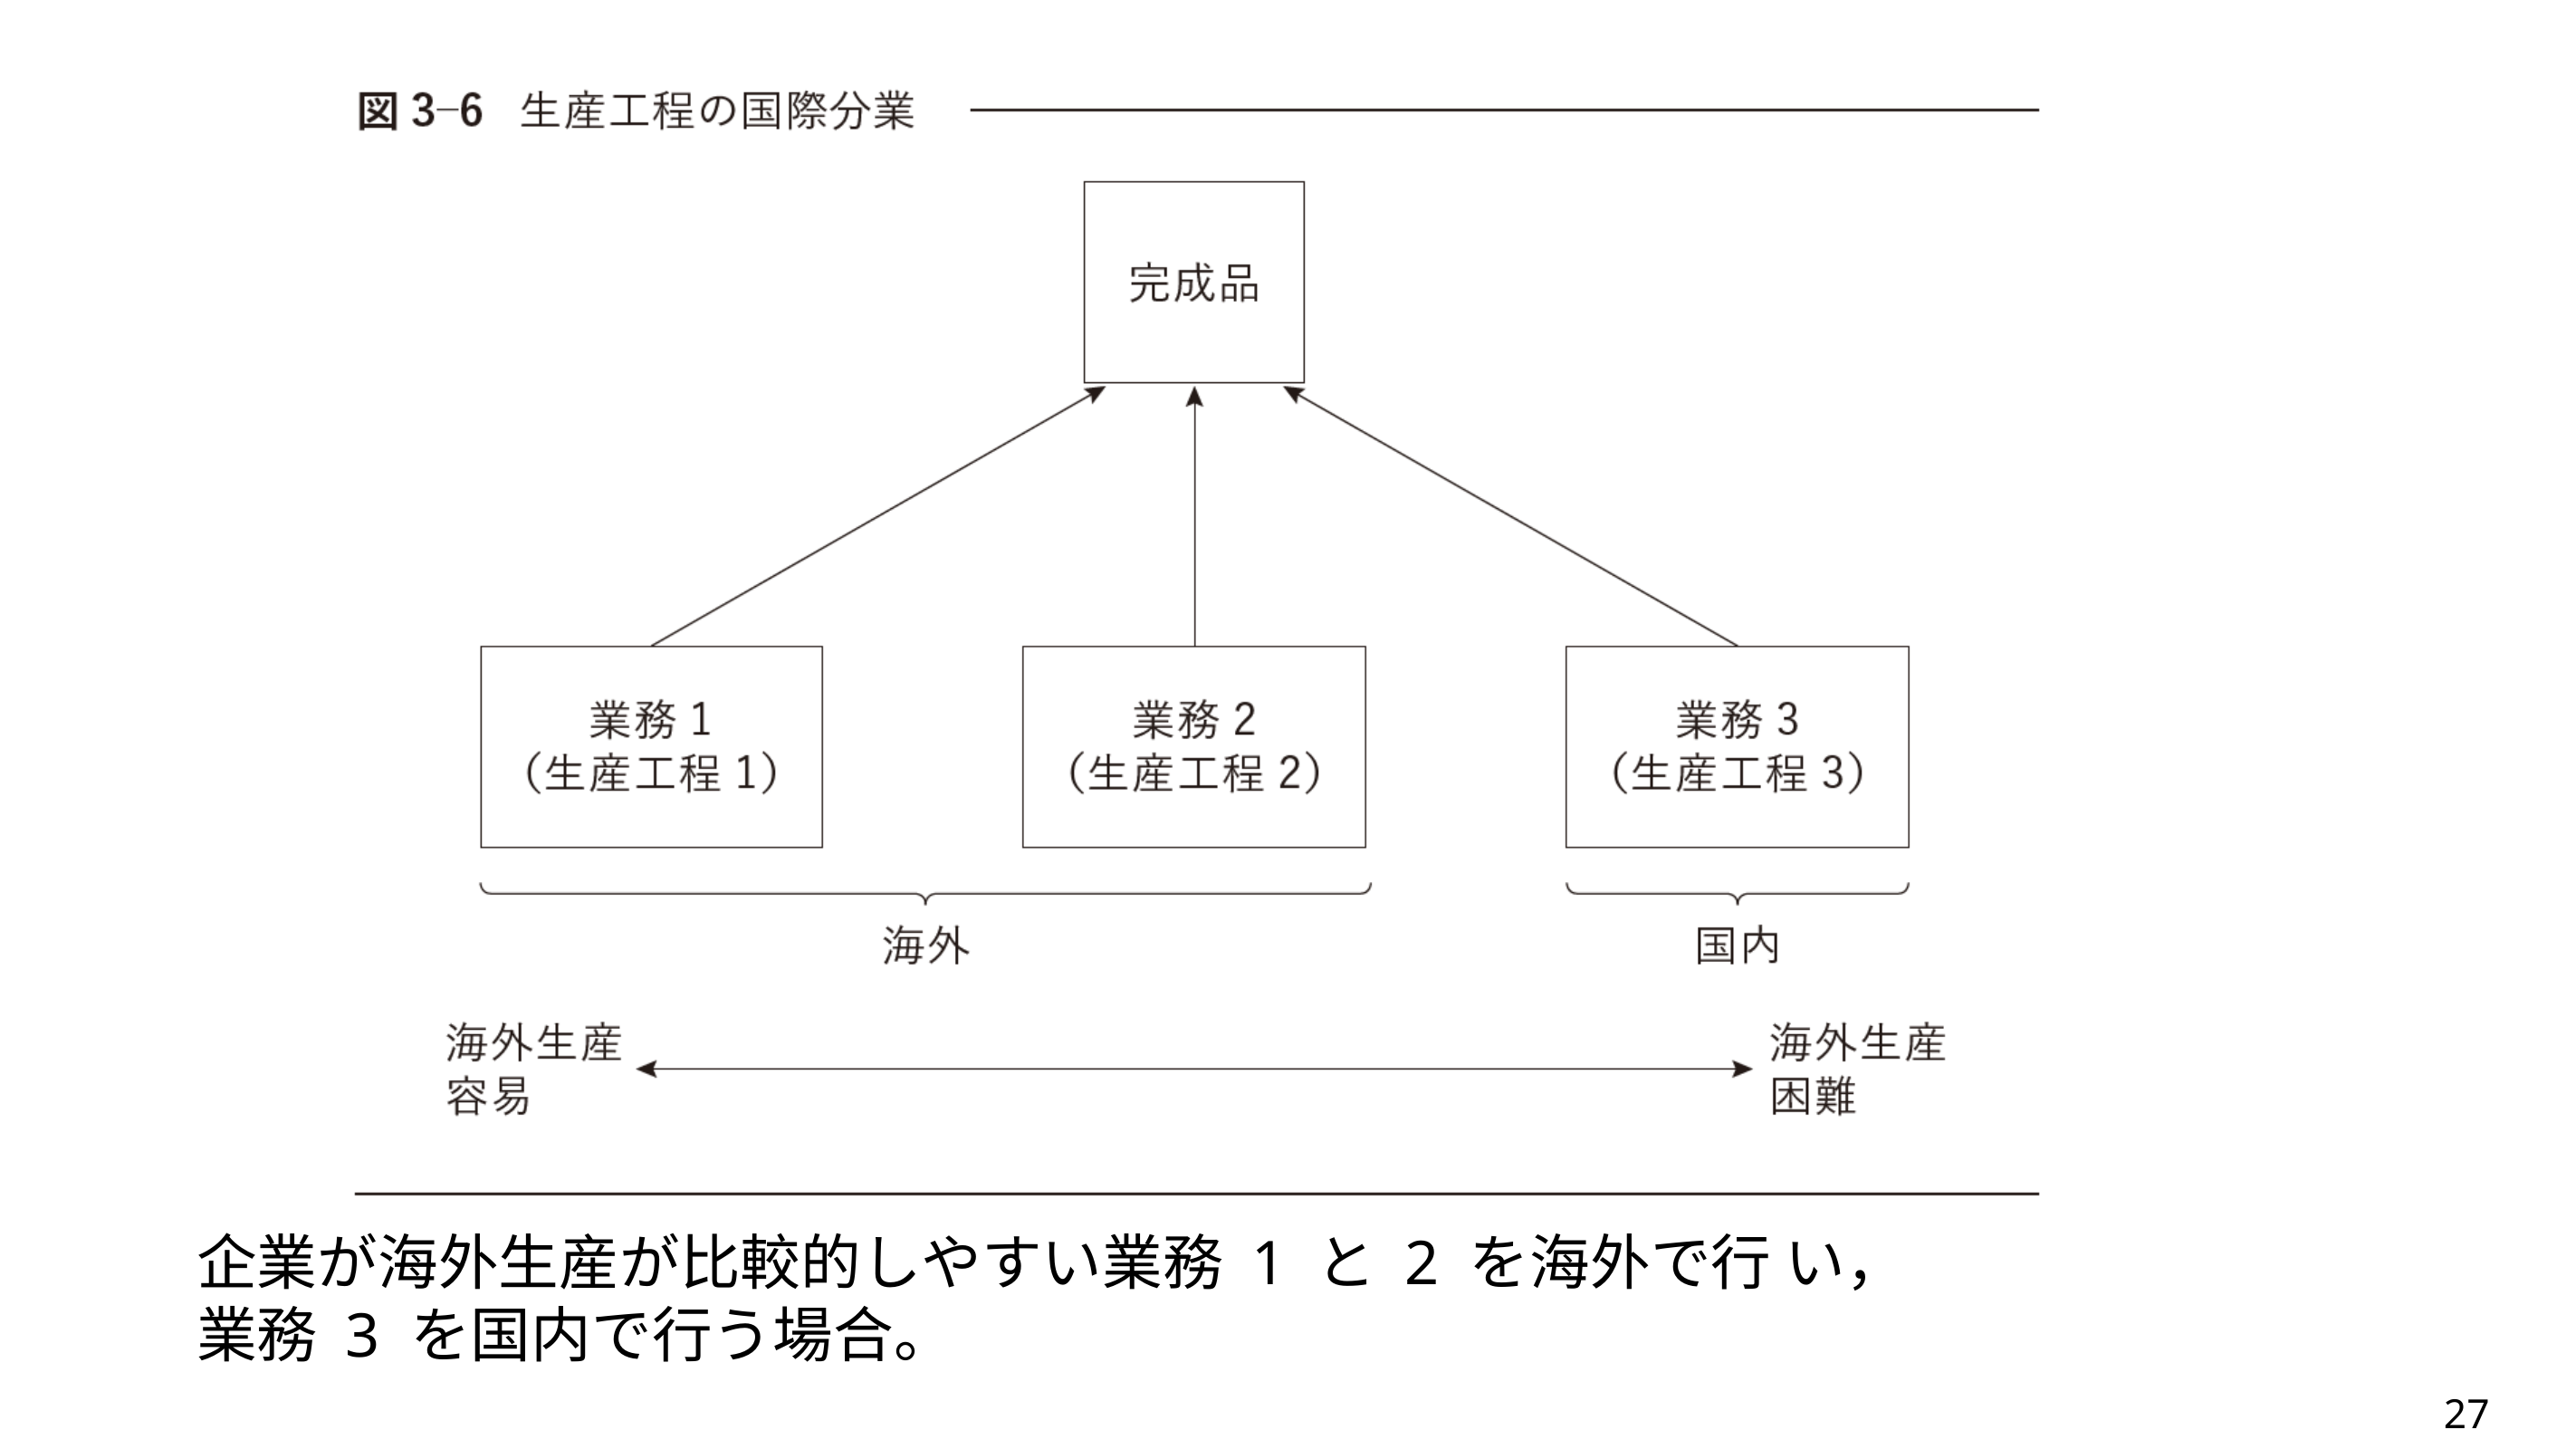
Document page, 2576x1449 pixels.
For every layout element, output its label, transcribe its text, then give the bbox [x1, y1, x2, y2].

slide_number 27 [2428, 1380, 2505, 1446]
text_box 企業が海外生産が比較的しやすい業務 1 と 2 を海外で行 い， 業務 3 を国内で行う場合。 [183, 1217, 2391, 1376]
picture [327, 71, 2060, 1247]
